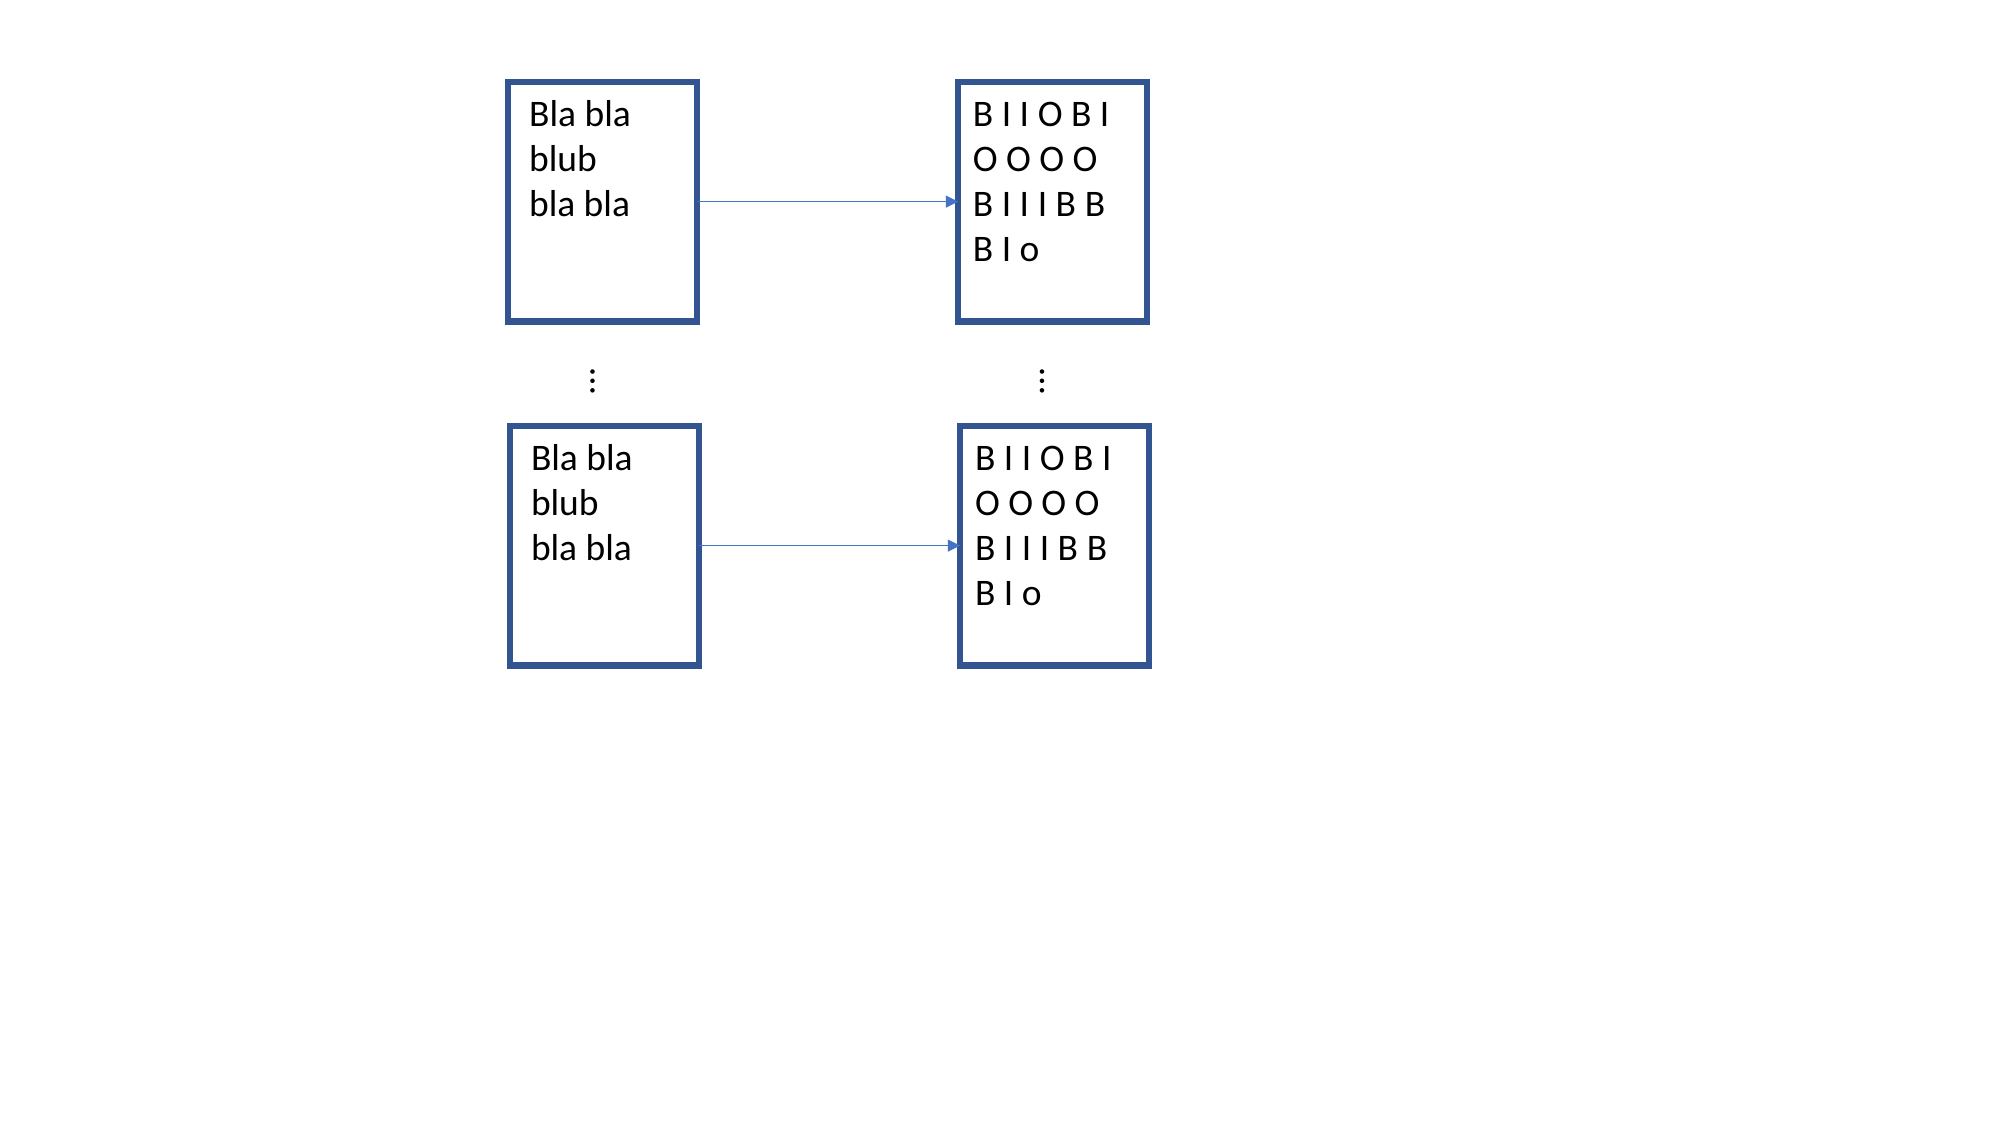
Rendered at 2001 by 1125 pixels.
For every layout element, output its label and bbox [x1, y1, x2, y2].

text_box [508, 81, 1149, 666]
